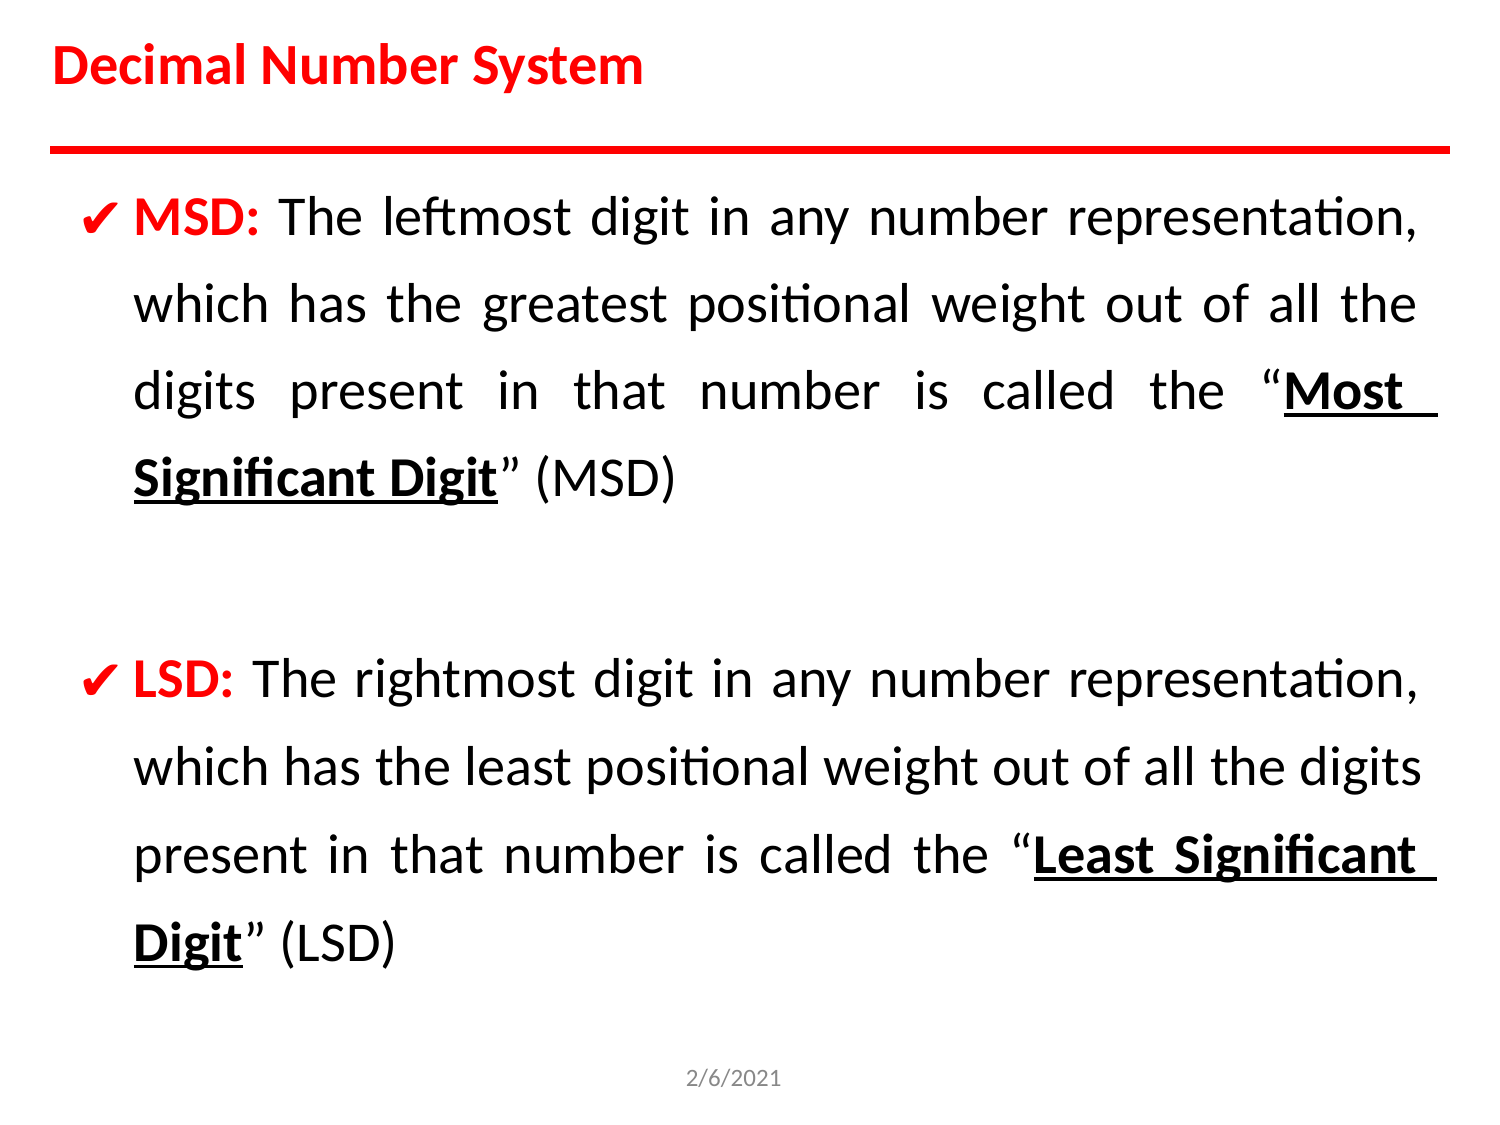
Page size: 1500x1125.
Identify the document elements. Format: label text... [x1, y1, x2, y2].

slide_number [683, 1060, 817, 1090]
title Decimal Number System [50, 23, 650, 99]
text_box MSD: The leftmost digit in any number representation, which has the greatest positional weight out of all the digits present in that number is called the “Most Significant Digit” (MSD) LSD: The rightmost digit in any number representation, which has the least positional weight out of all the digits present in that number is called the “Least Significant Digit” (LSD) [75, 157, 1439, 979]
